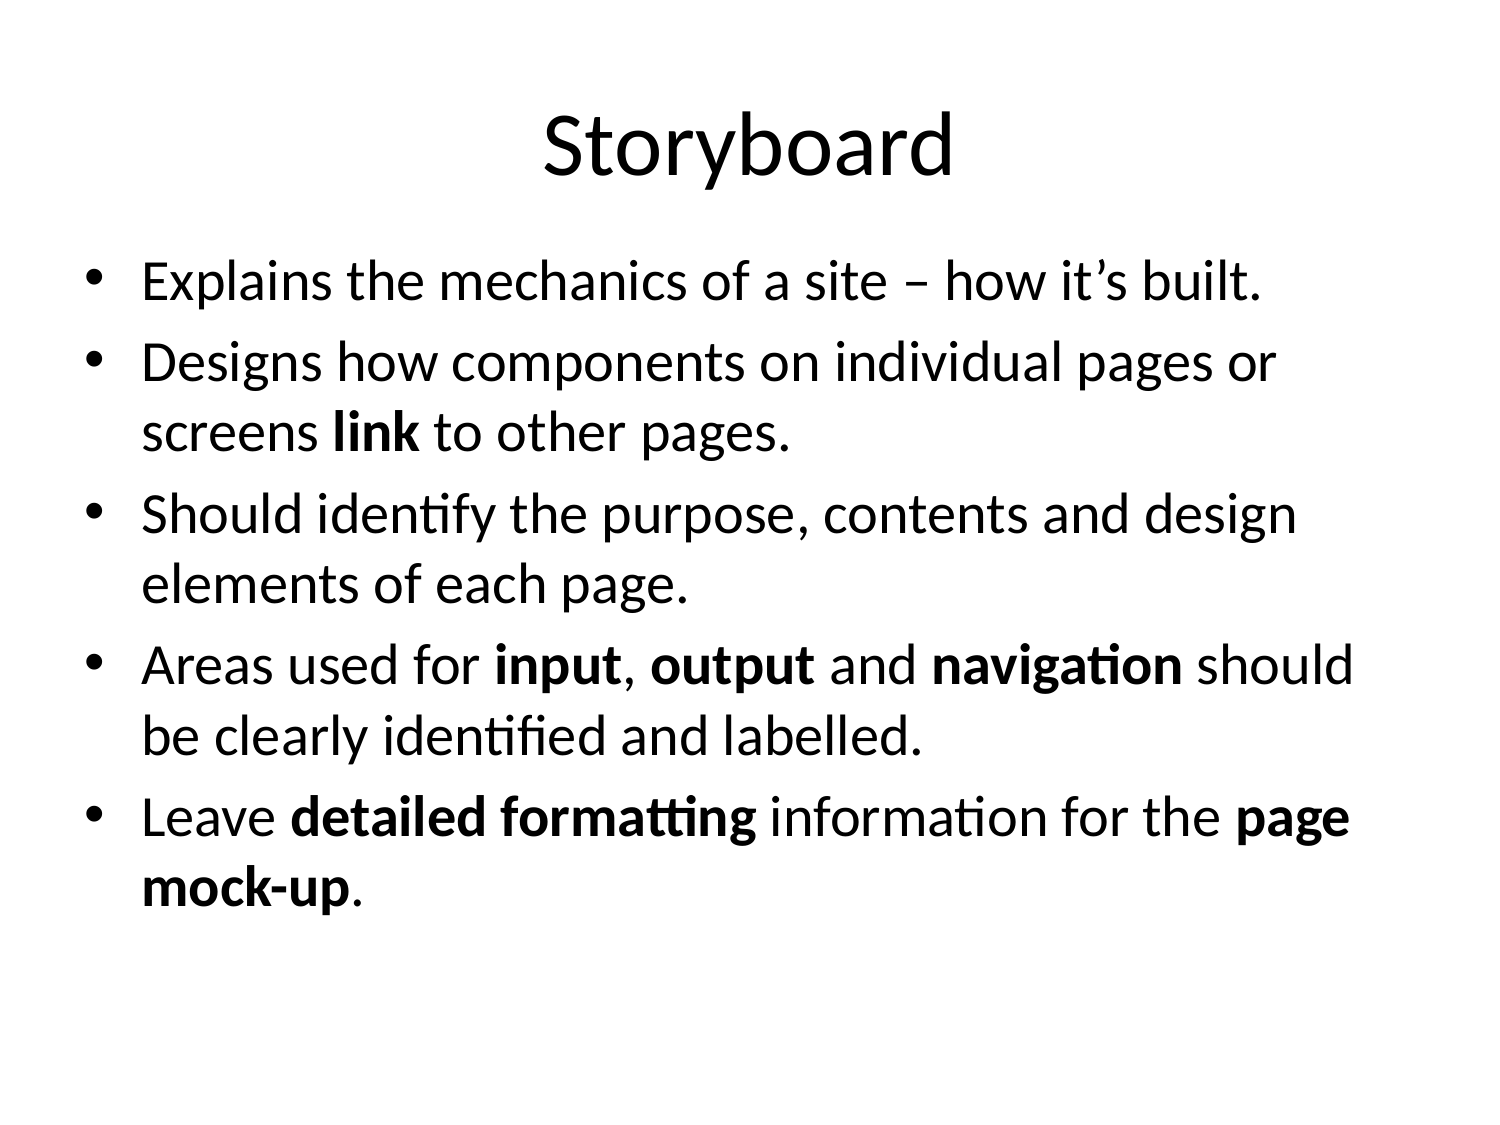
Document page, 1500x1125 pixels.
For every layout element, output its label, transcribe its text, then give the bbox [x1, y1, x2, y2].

list Explains the mechanics of a site – how it’s built. Designs how components on individual pages or screens link to other pages. Should identify the purpose, contents and design elements of each page. Areas used for input, output and navigation should be clearly identified and labelled. Leave detailed formatting information for the page mock-up. [70, 234, 1421, 977]
title Storyboard [75, 45, 1425, 233]
